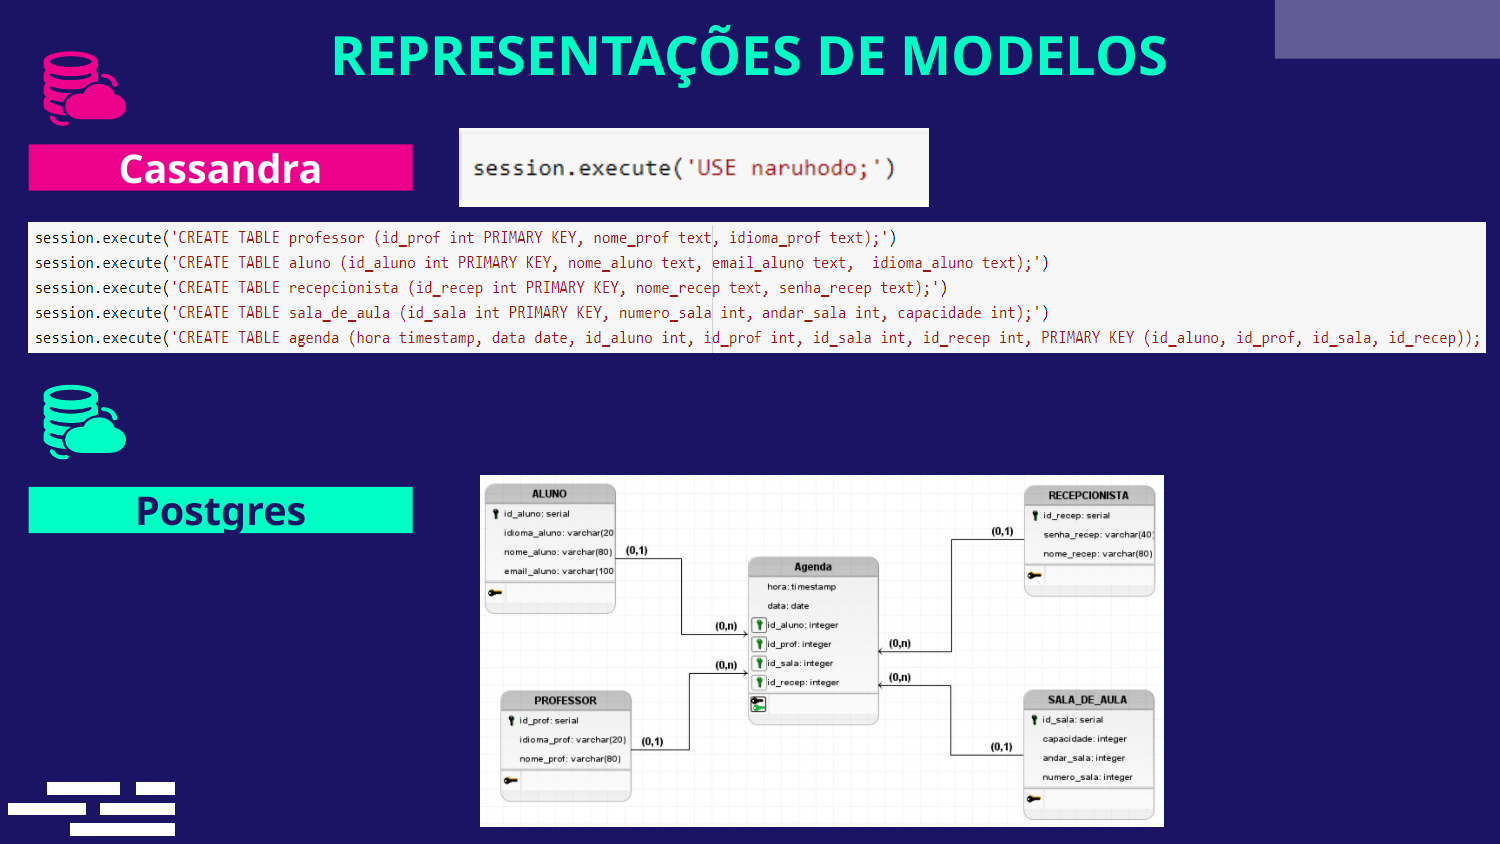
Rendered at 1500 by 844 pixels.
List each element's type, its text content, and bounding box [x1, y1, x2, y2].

picture [459, 128, 929, 207]
title Cassandra [28, 144, 413, 191]
picture [479, 475, 1164, 827]
title Postgres [28, 486, 413, 534]
picture [28, 222, 1486, 353]
title REPRESENTAÇÕES DE MODELOS [0, 6, 1500, 117]
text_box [7, 782, 175, 836]
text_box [43, 384, 127, 460]
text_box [43, 51, 127, 127]
